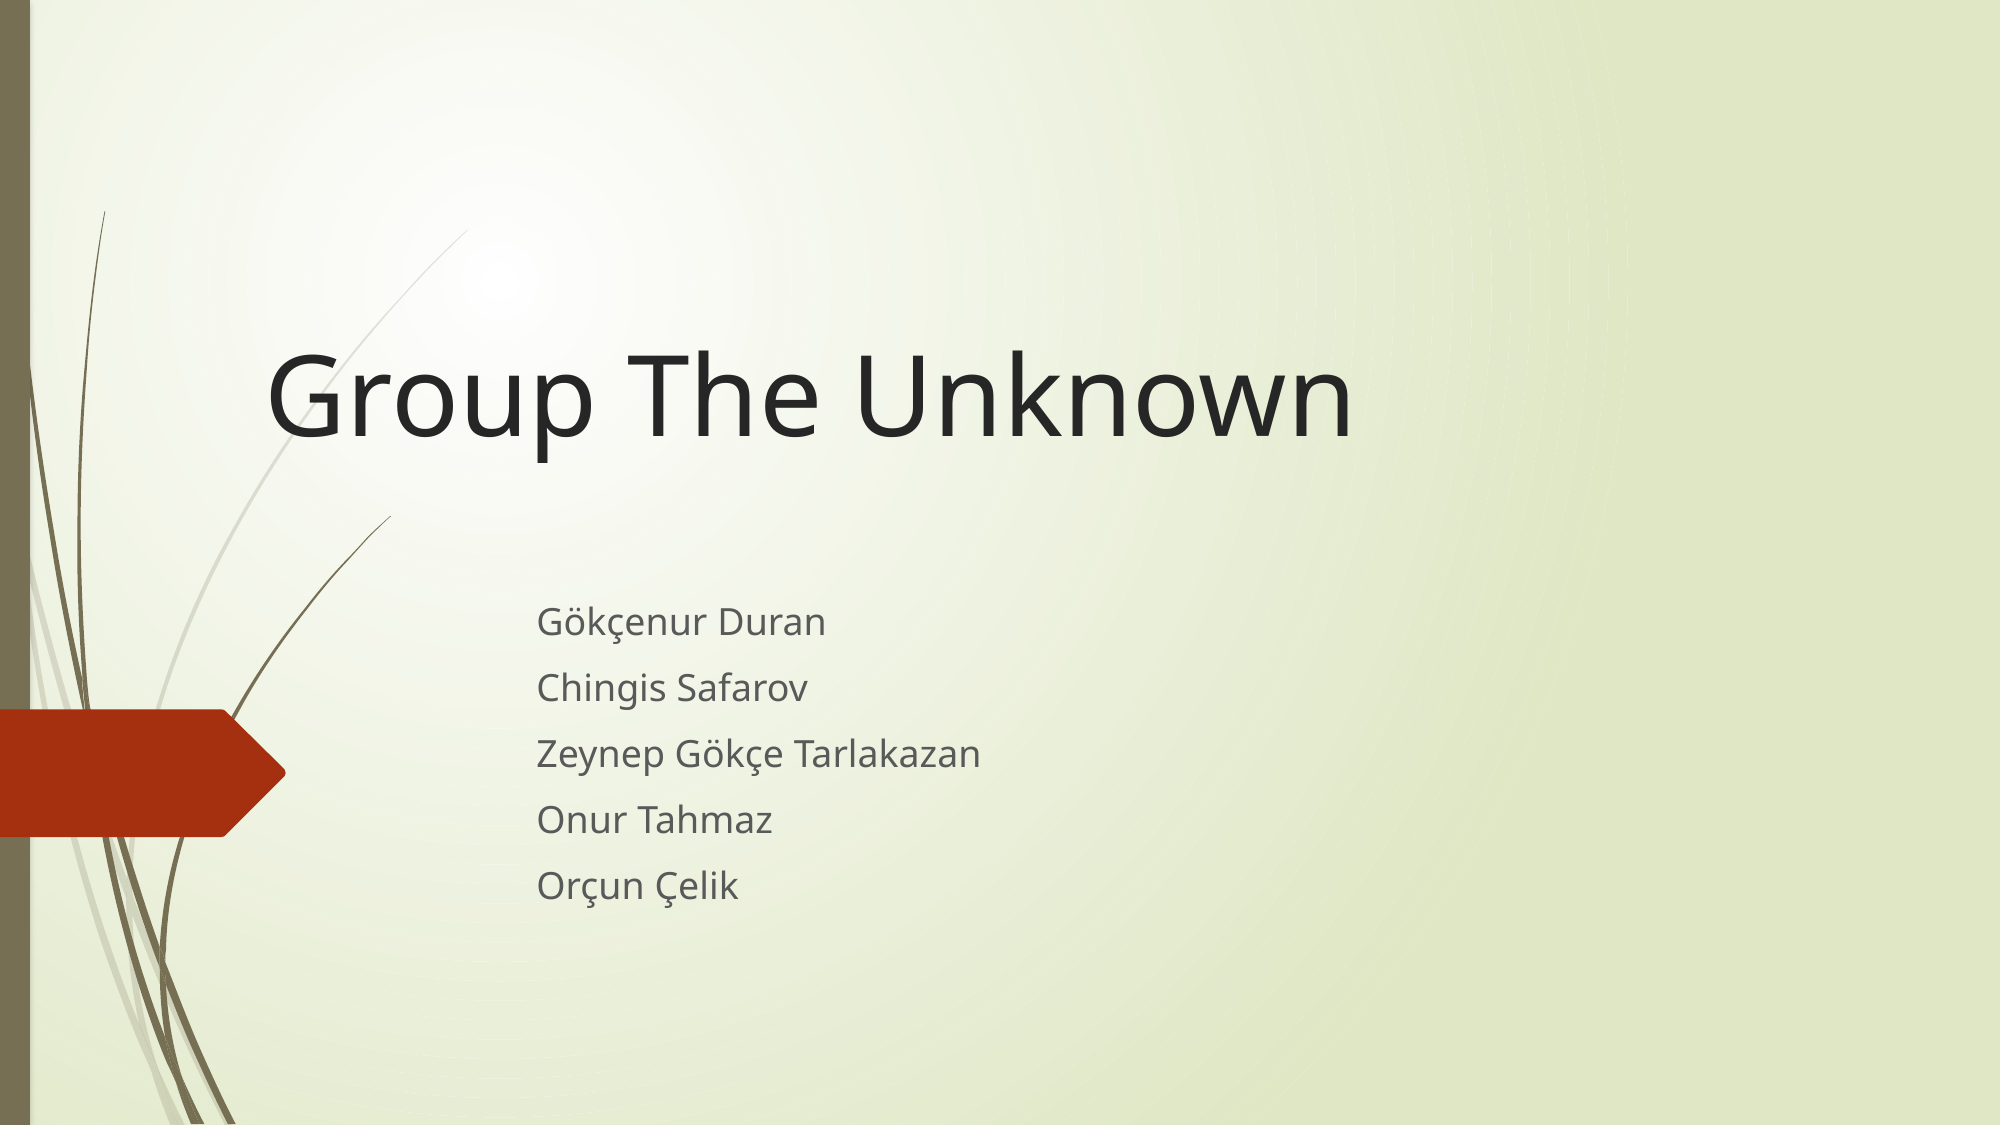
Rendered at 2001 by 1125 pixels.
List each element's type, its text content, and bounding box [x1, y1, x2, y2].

title Group The Unknown [249, 74, 1750, 467]
subtitle Gökçenur Duran Chingis Safarov Zeynep Gökçe Tarlakazan Onur Tahmaz Orçun Çelik [521, 590, 1750, 960]
